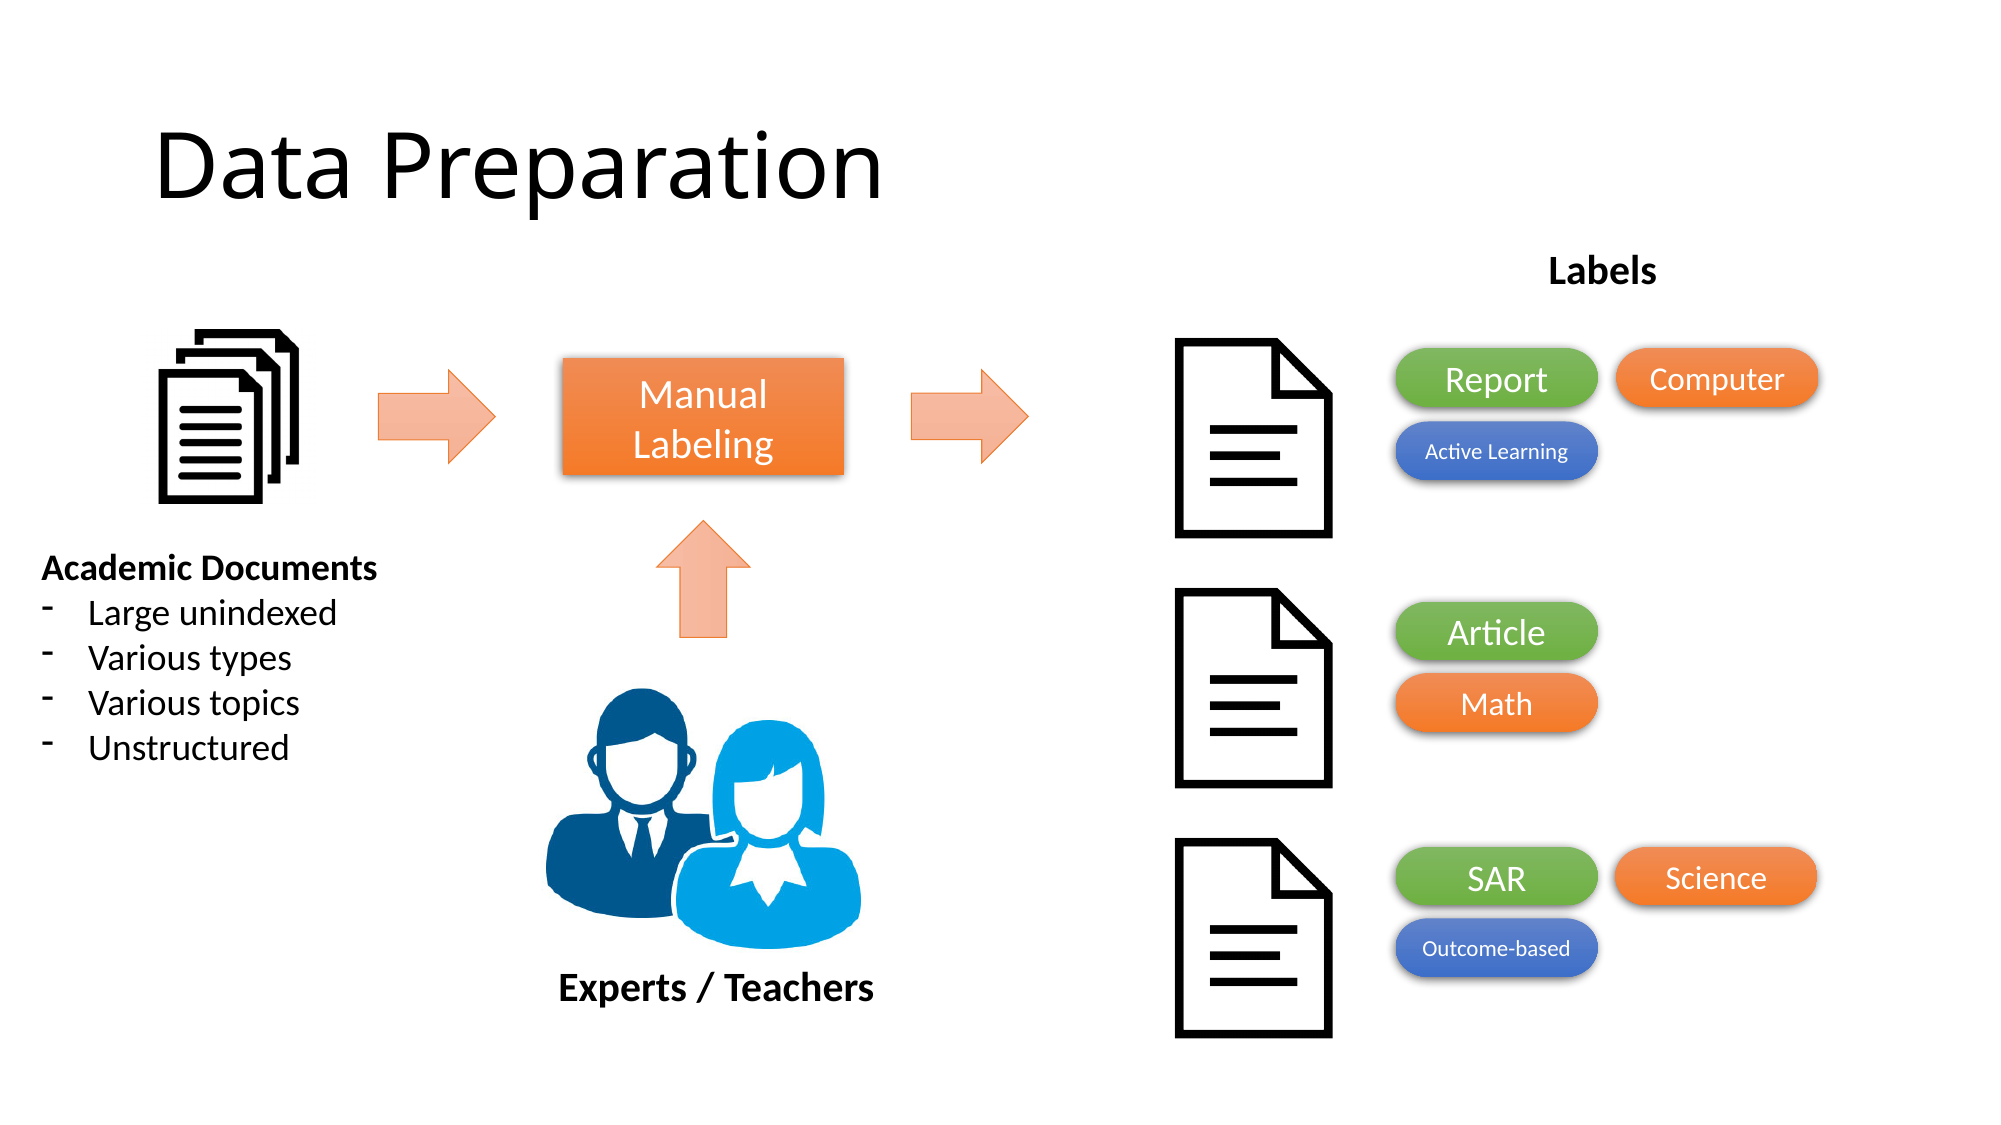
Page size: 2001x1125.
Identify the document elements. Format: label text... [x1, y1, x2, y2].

picture [1144, 829, 1363, 1047]
text_box Report [1395, 347, 1598, 407]
text_box Computer [1616, 347, 1819, 407]
text_box Academic Documents Large unindexed Various types Various topics Unstructured [26, 535, 393, 776]
picture [541, 682, 865, 953]
text_box Experts / Teachers [543, 952, 890, 1018]
picture [141, 329, 316, 504]
title Data Preparation [137, 59, 1863, 278]
text_box [655, 519, 752, 638]
text_box Science [1615, 846, 1818, 906]
text_box Labels [1533, 235, 1673, 300]
text_box Manual Labeling [562, 358, 844, 475]
text_box [377, 368, 497, 465]
text_box Active Learning [1395, 421, 1598, 481]
text_box Outcome-based [1395, 918, 1598, 977]
text_box Math [1395, 673, 1598, 732]
picture [1144, 329, 1363, 547]
picture [1144, 579, 1363, 797]
text_box Article [1395, 601, 1598, 661]
text_box [910, 368, 1030, 465]
text_box SAR [1395, 846, 1598, 906]
